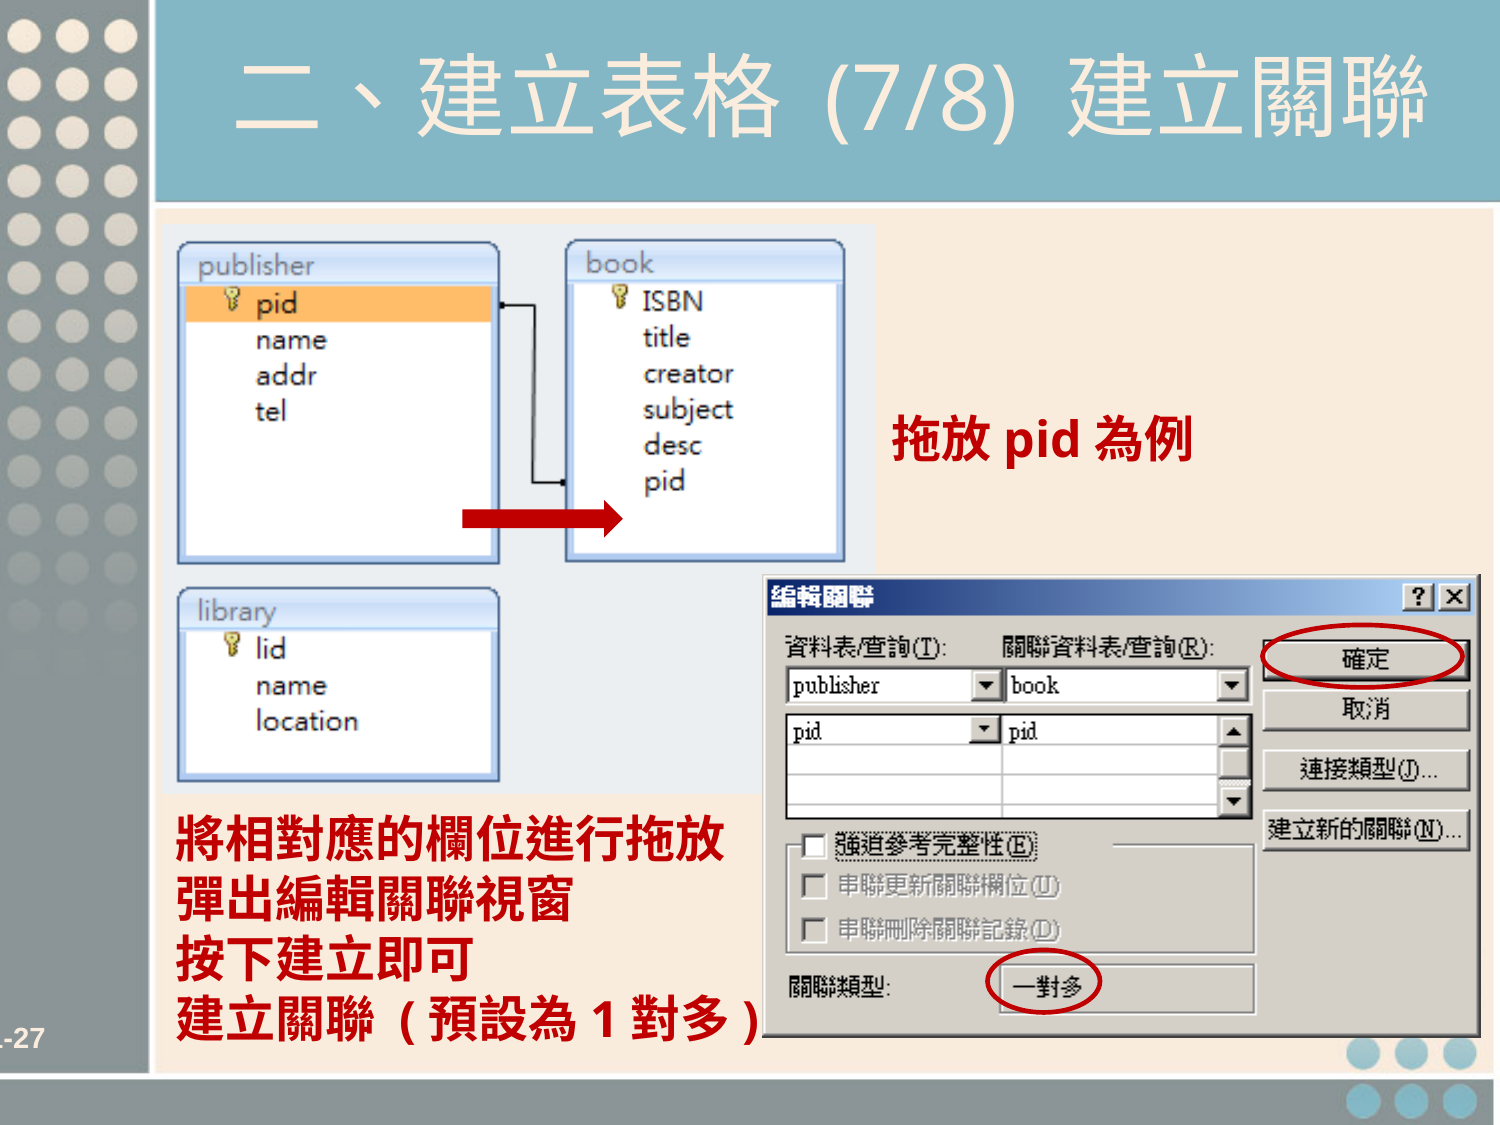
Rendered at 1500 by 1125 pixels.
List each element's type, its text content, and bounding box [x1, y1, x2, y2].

picture [0, 0, 1500, 1125]
text_box 拖放pid為例 [879, 399, 1210, 475]
text_box 將相對應的欄位進行拖放 彈出編輯關聯視窗 按下建立即可 建立關聯 (預設為1對多) [161, 802, 775, 1055]
title 二、建立表格 (7/8) 建立關聯 [162, 0, 1500, 188]
